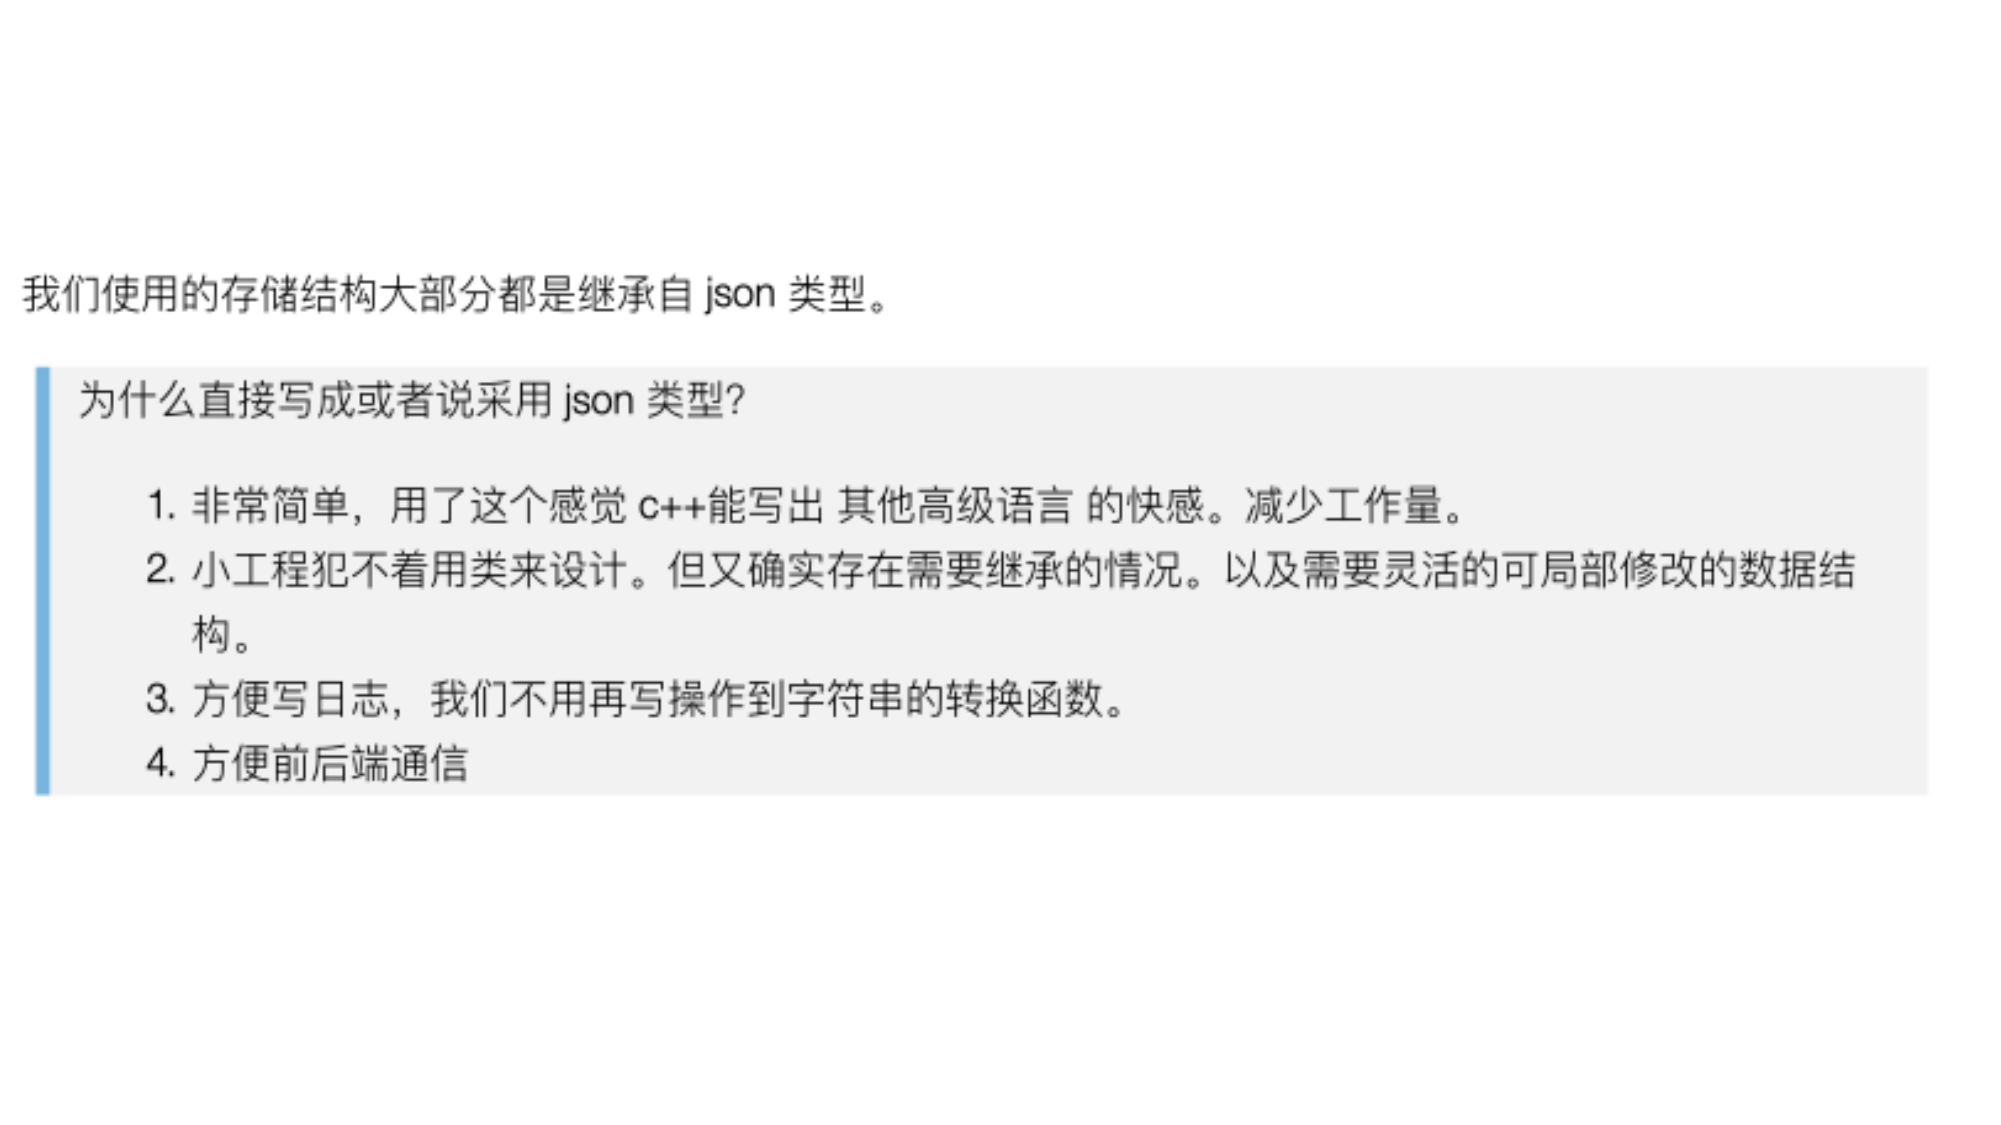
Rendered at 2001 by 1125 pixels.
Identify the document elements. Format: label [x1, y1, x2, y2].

picture [3, 261, 1954, 820]
